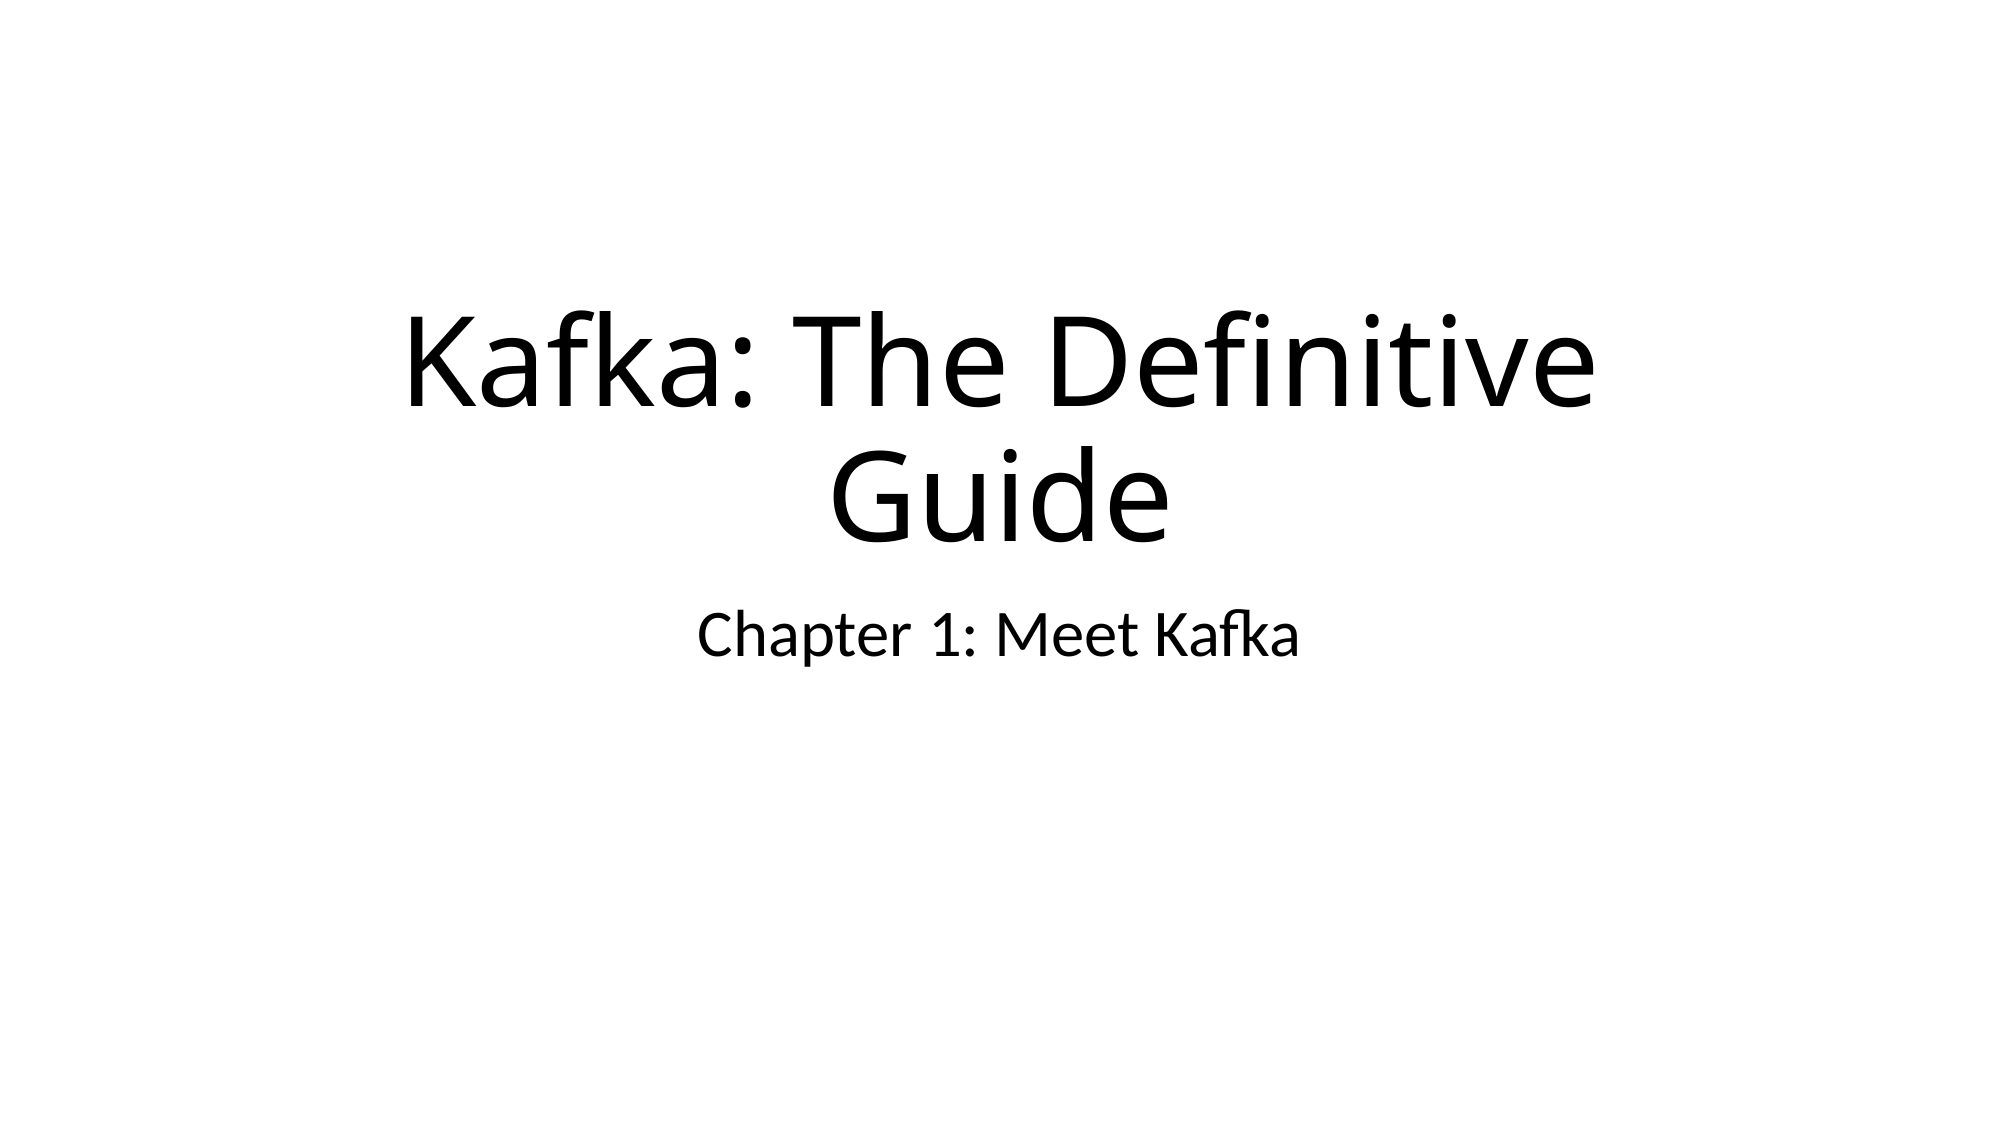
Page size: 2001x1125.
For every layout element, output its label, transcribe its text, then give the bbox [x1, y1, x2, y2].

subtitle Chapter 1: Meet Kafka [249, 590, 1750, 863]
title Kafka: The Definitive Guide [249, 184, 1750, 576]
